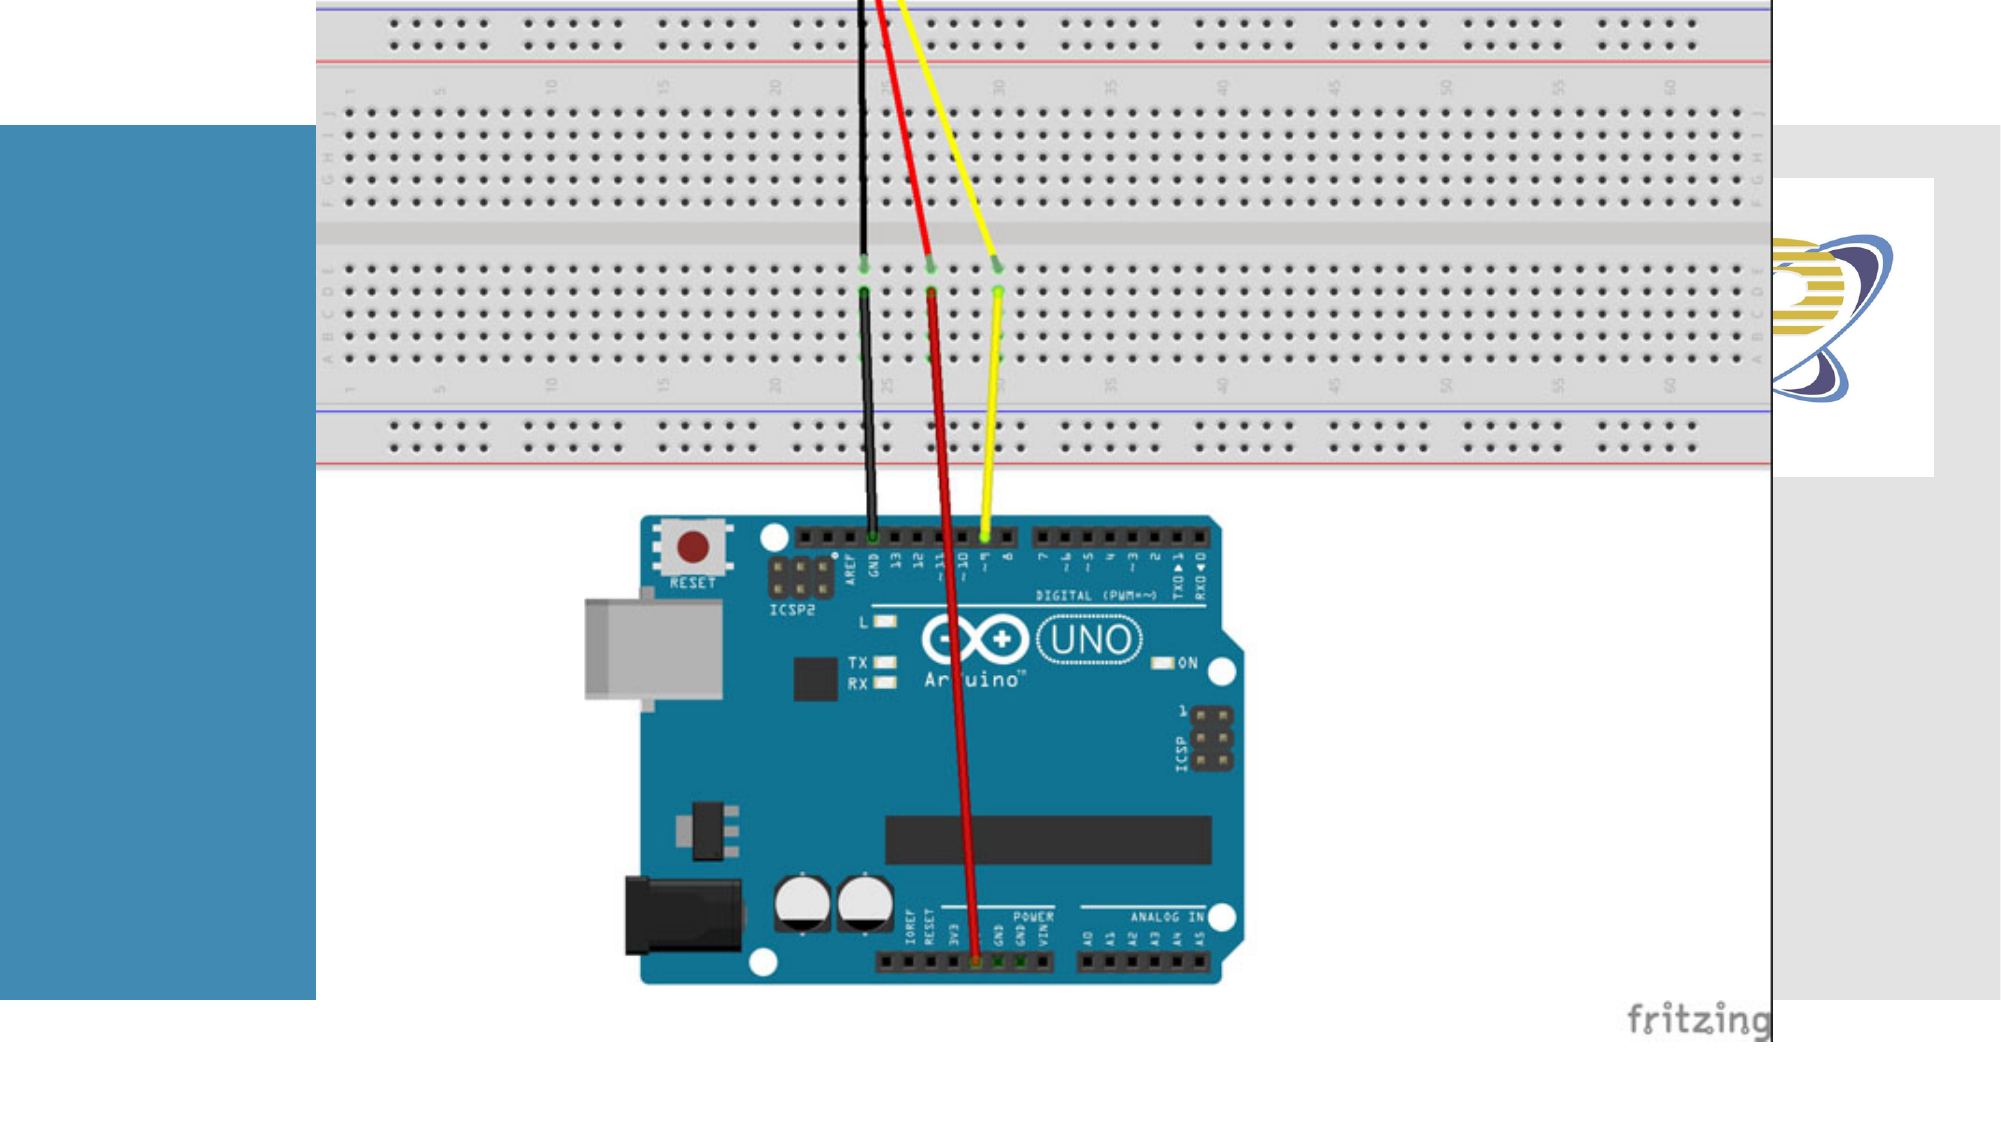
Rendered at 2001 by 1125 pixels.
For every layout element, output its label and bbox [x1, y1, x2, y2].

picture [316, 0, 1934, 1043]
